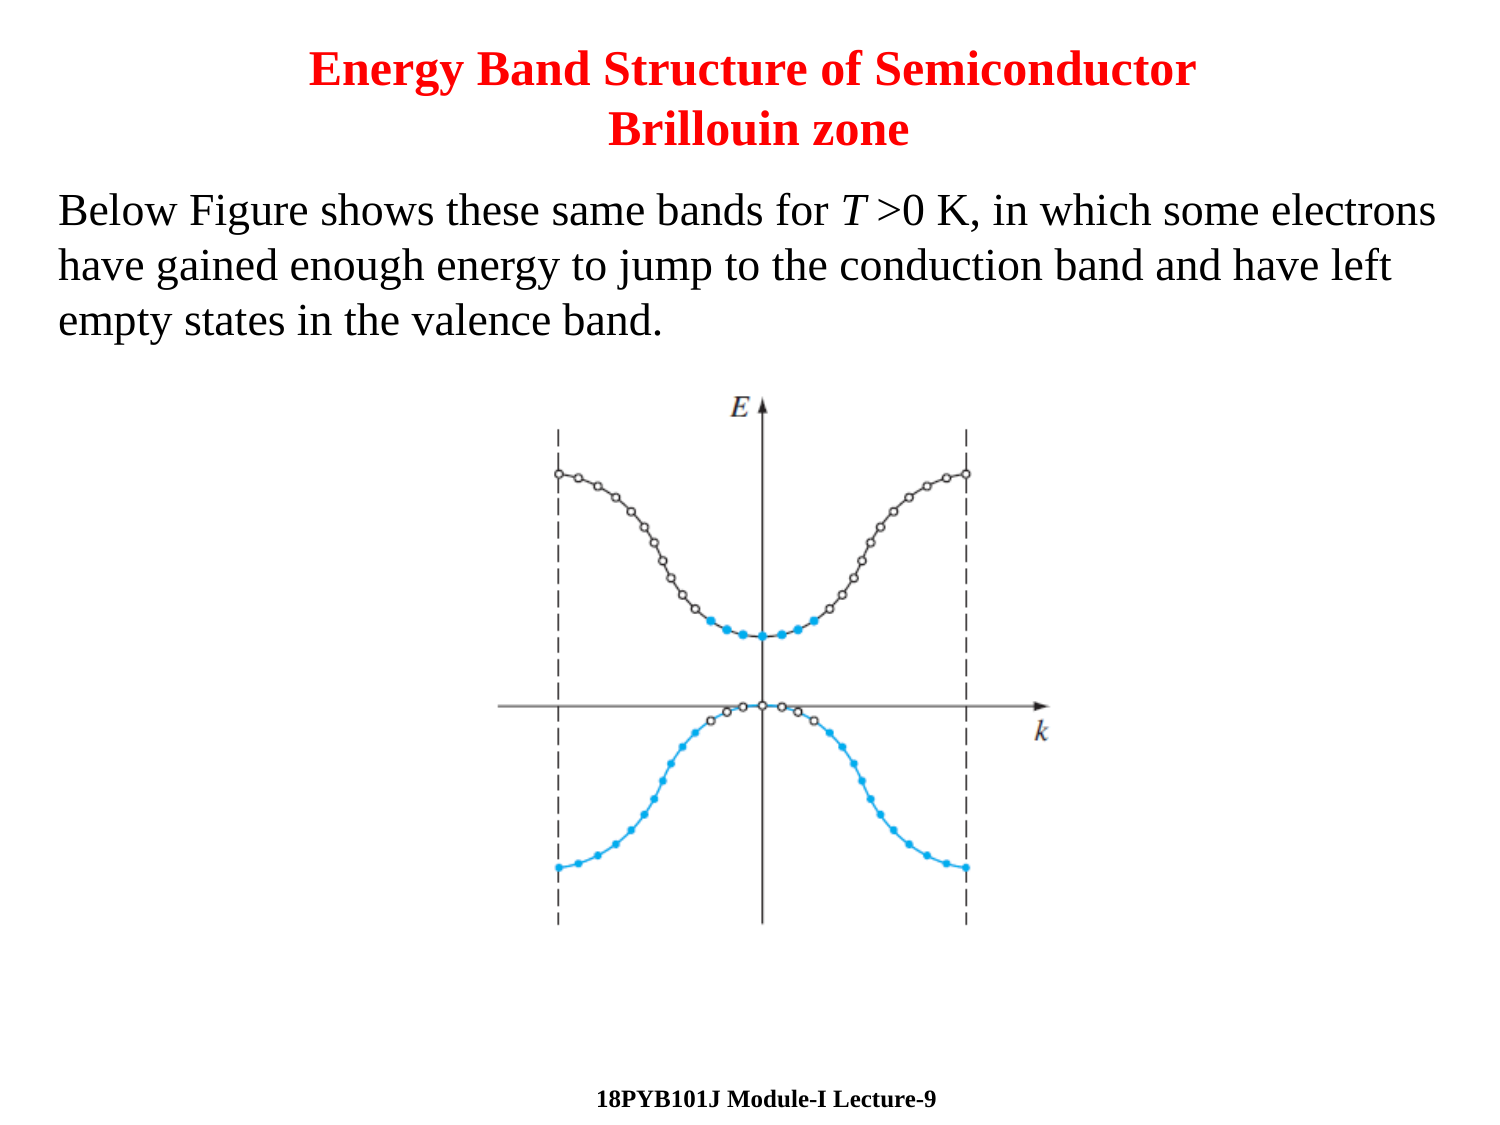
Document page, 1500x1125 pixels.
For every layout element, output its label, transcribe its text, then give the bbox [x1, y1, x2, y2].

text_box Energy Band Structure of Semiconductor Brillouin zone [294, 28, 1224, 164]
picture [473, 381, 1084, 943]
text_box Below Figure shows these same bands for T >0 K, in which some electrons have gained enough energy to jump to the conduction band and have left empty states in the valence band. [43, 172, 1457, 572]
text_box 18PYB101J Module-I Lecture-9 [449, 1074, 1050, 1120]
